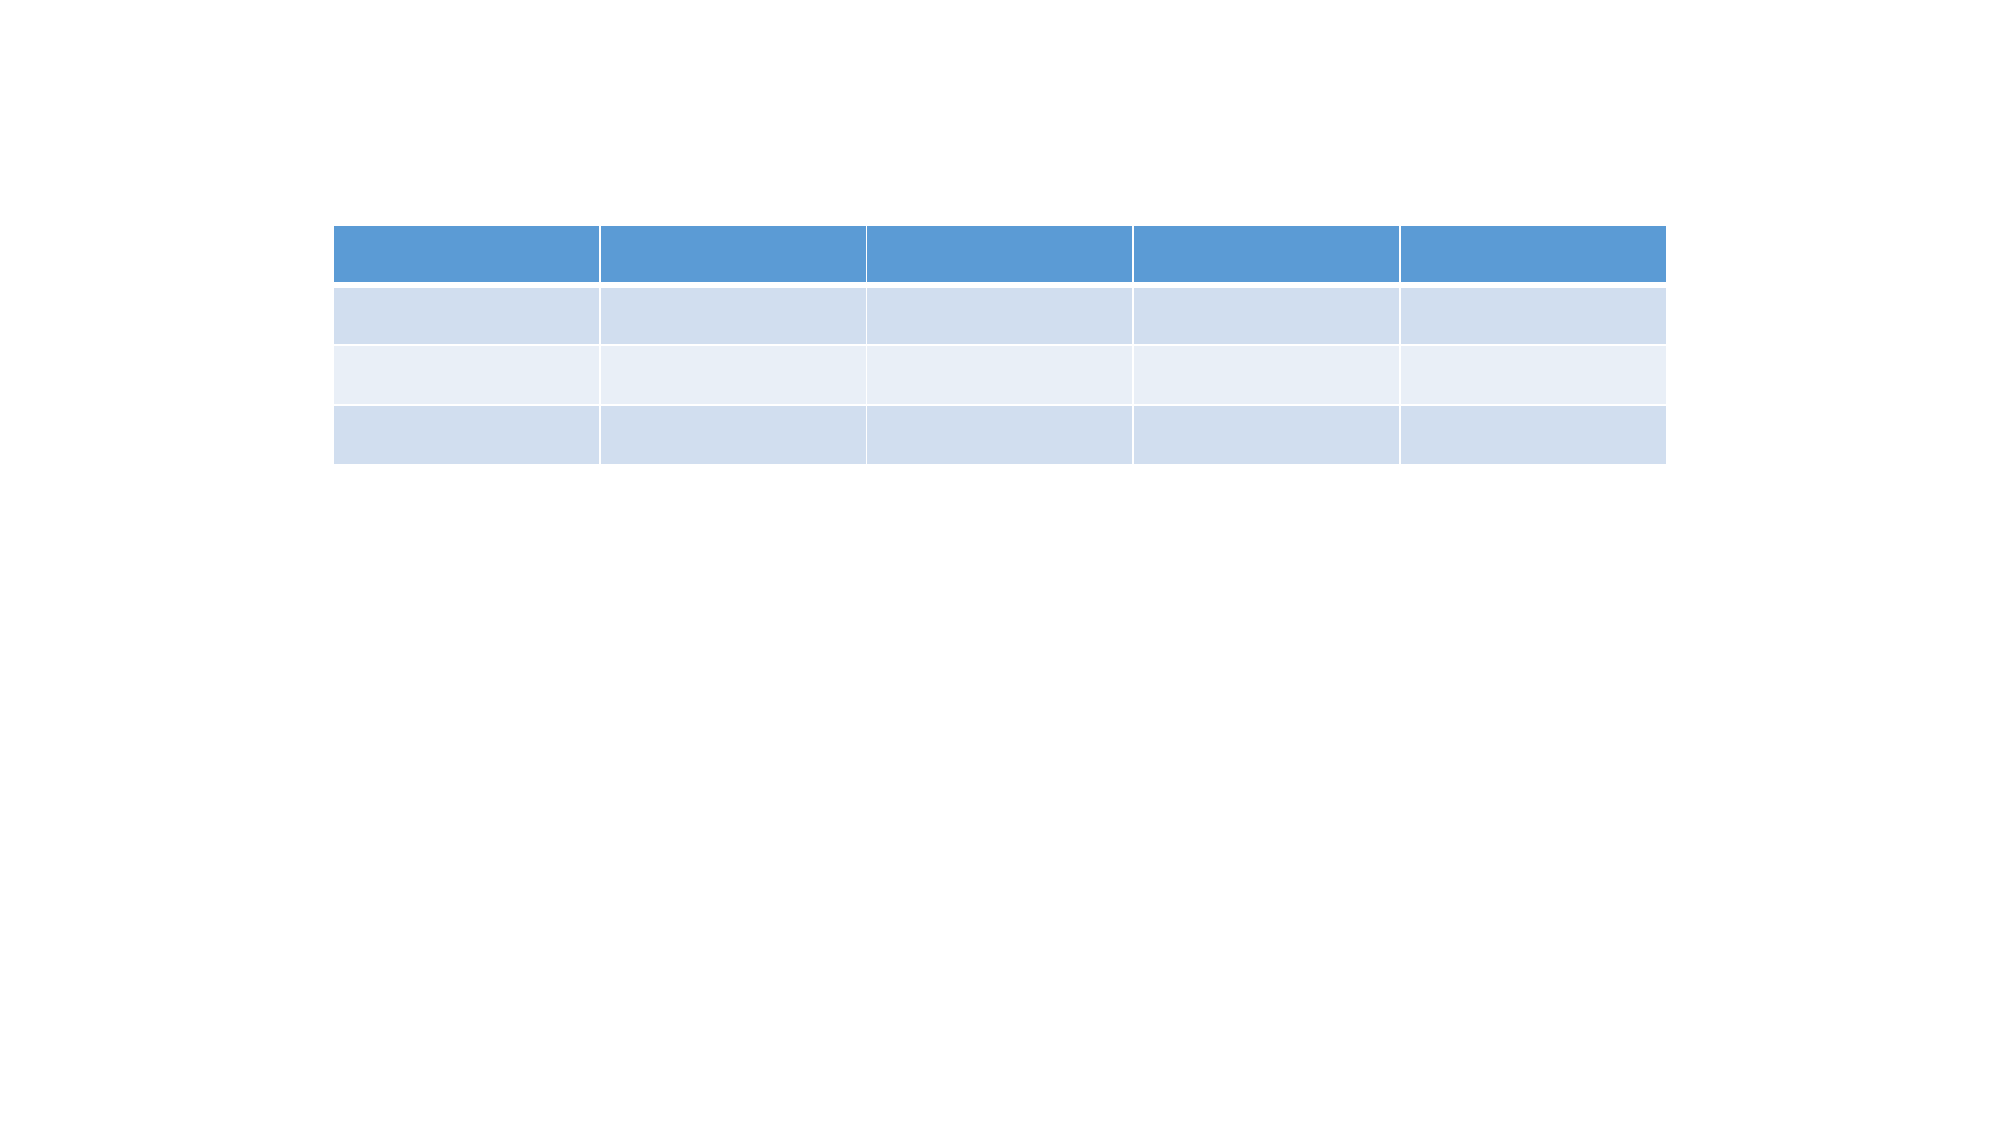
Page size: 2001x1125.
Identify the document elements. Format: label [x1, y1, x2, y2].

table_cell [1134, 288, 1399, 344]
table_header [1134, 226, 1399, 282]
table_header [334, 226, 599, 282]
table_cell [867, 406, 1132, 464]
table_cell [601, 346, 866, 404]
table_header [867, 226, 1132, 282]
table_header [1401, 226, 1666, 282]
table_cell [1401, 406, 1666, 464]
table_cell [601, 288, 866, 344]
table_cell [1401, 288, 1666, 344]
table_cell [867, 346, 1132, 404]
table_cell [334, 288, 599, 344]
table_cell [1134, 346, 1399, 404]
table_cell [1134, 406, 1399, 464]
table_cell [867, 288, 1132, 344]
table_cell [1401, 346, 1666, 404]
table_cell [601, 406, 866, 464]
table_cell [334, 346, 599, 404]
table_cell [334, 406, 599, 464]
table_header [601, 226, 866, 282]
